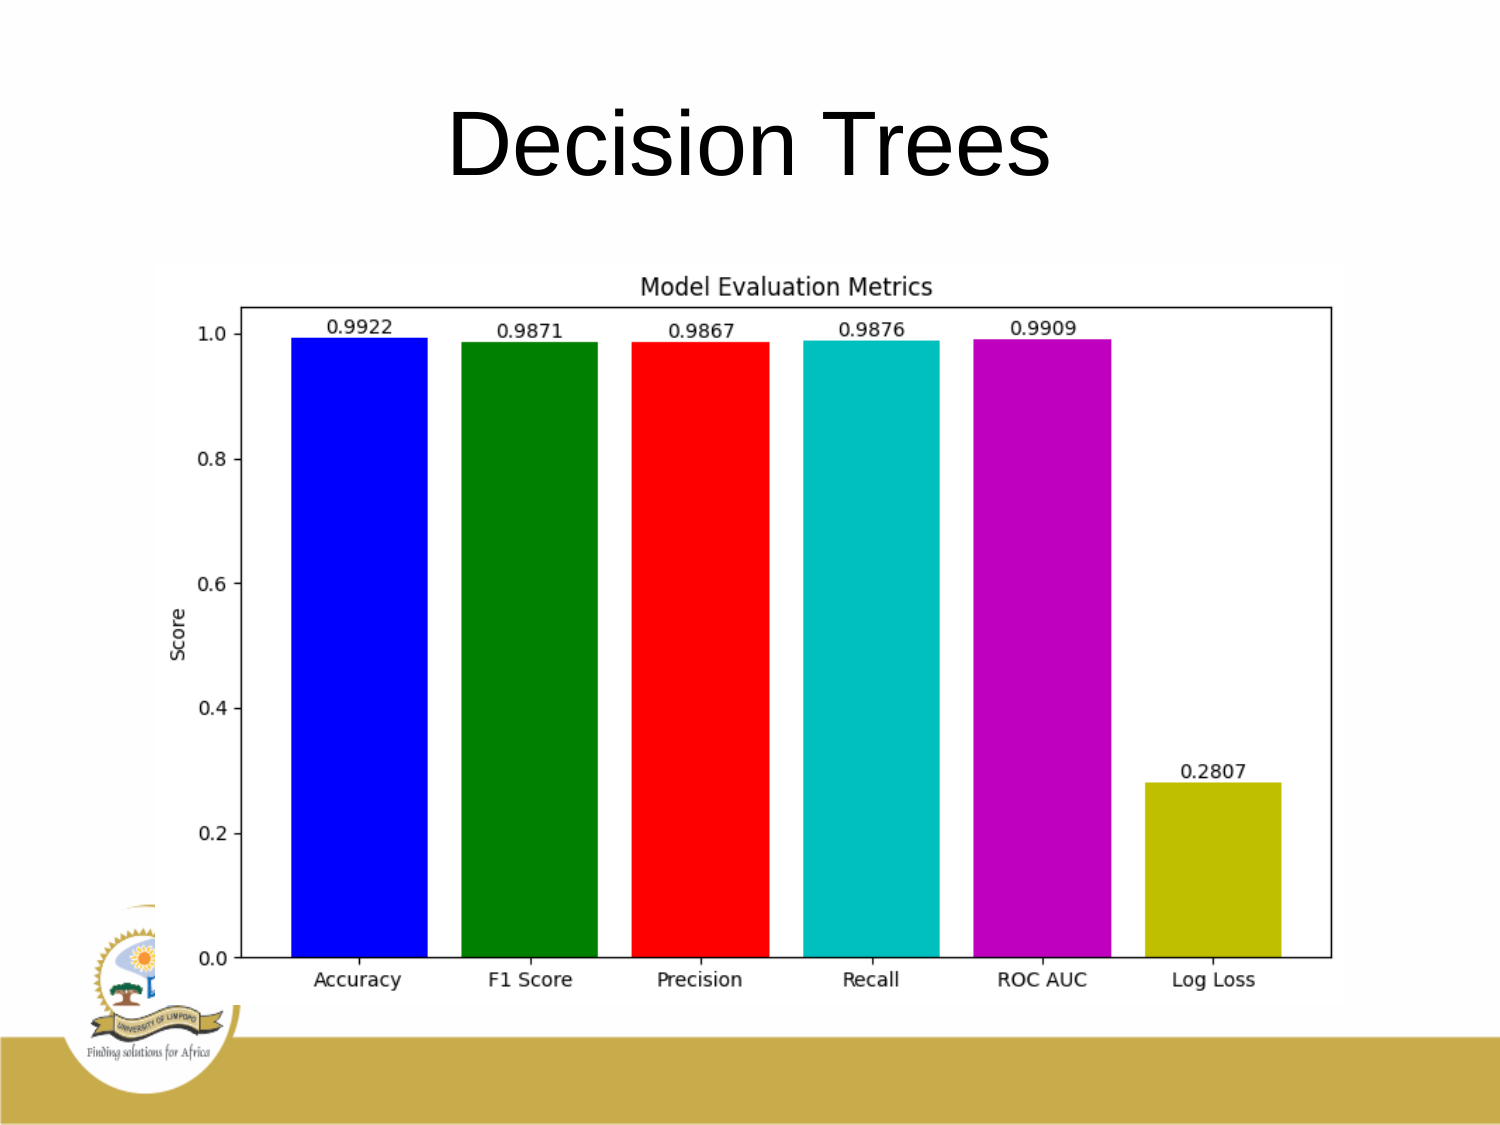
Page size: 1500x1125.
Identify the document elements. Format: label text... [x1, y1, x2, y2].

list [154, 262, 1345, 1006]
title Decision Trees [75, 45, 1425, 233]
picture [0, 0, 1500, 1125]
